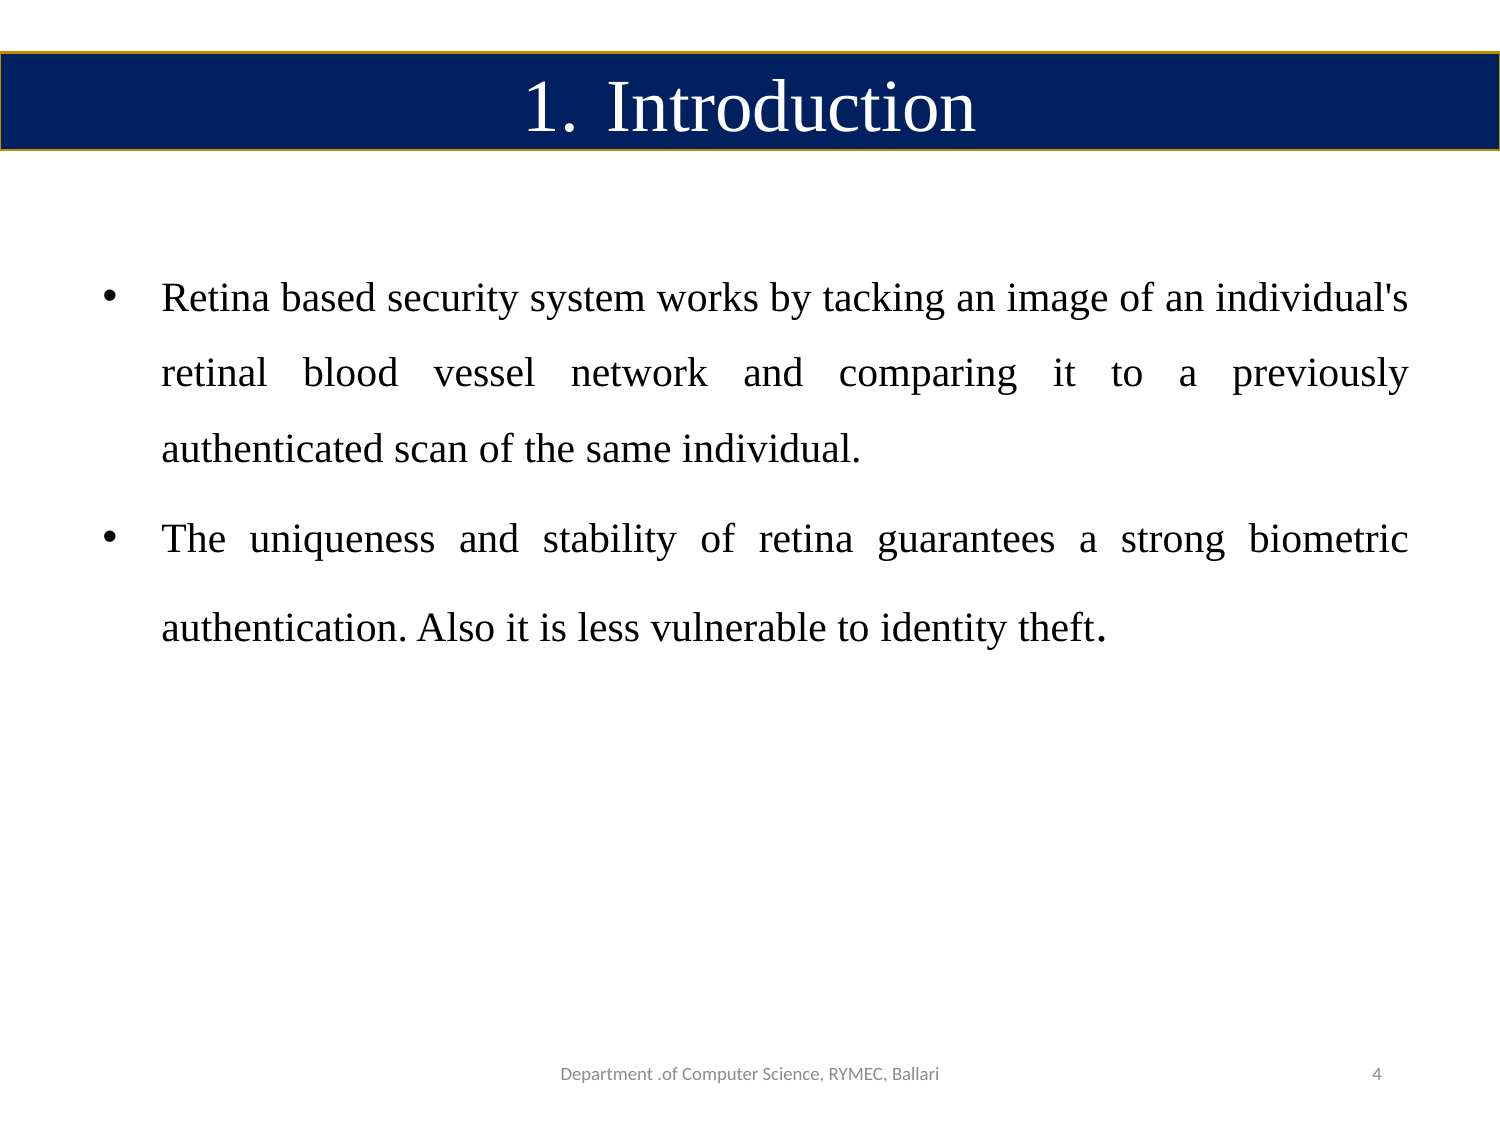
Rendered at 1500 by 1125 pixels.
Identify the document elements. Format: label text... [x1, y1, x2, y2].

footer Department .of Computer Science, RYMEC, Ballari [496, 1042, 1004, 1103]
list Retina based security system works by tacking an image of an individual's retinal blood vessel network and comparing it to a previously authenticated scan of the same individual. The uniqueness and stability of retina guarantees a strong biometric authentication. Also it is less vulnerable to identity theft. [87, 237, 1425, 1000]
text_box Introduction [0, 51, 1500, 151]
slide_number 4 [1059, 1042, 1397, 1103]
